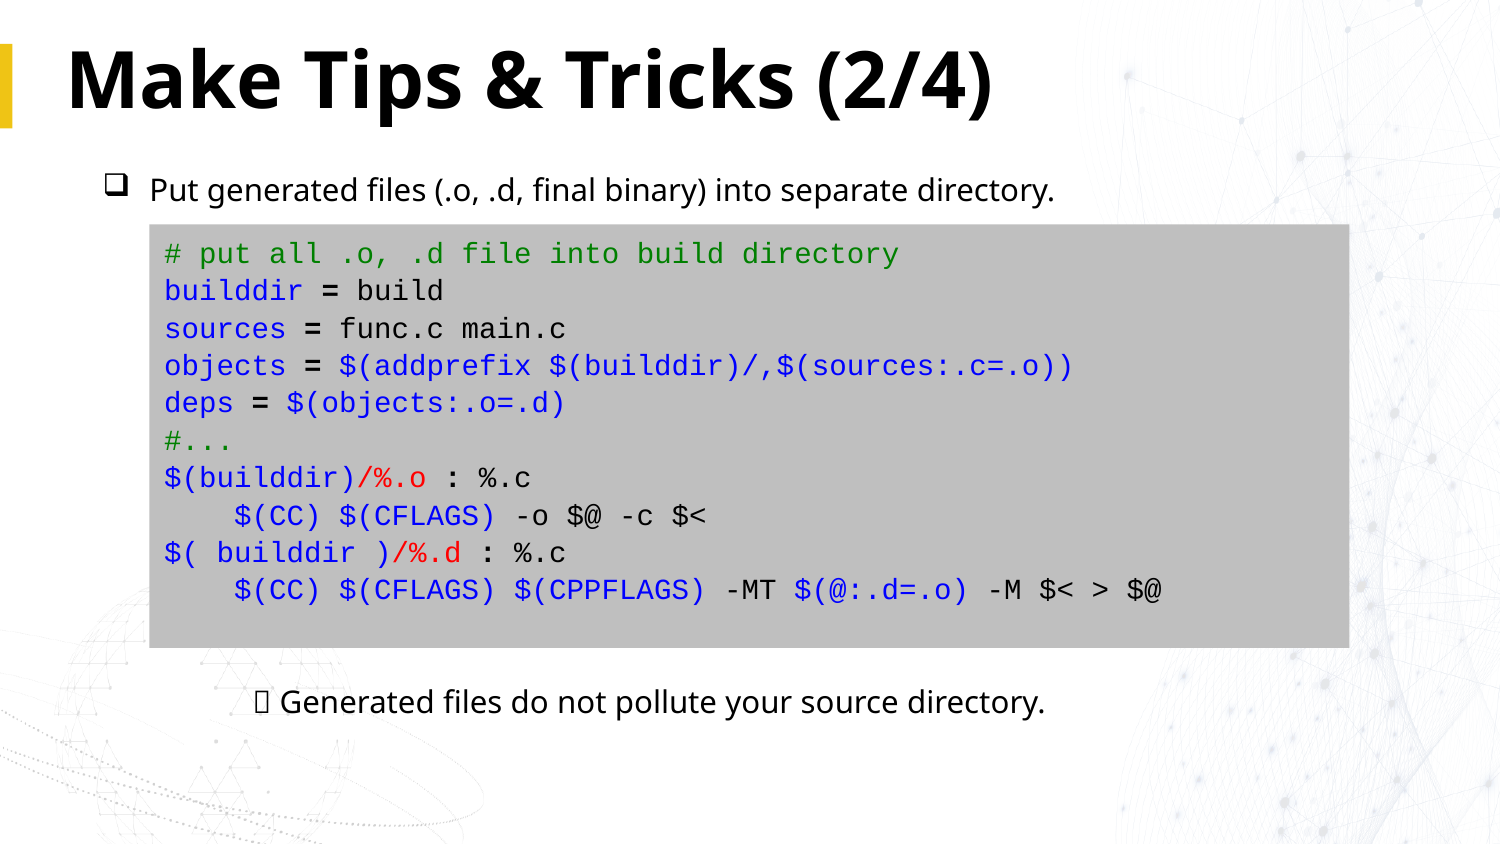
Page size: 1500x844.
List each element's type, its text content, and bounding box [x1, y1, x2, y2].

title Make Tips & Tricks (2/4) [53, 31, 1446, 135]
text_box # put all .o, .d file into build directory builddir = build sources = func.c main.c objects = $(addprefix $(builddir)/,$(sources:.c=.o)) deps = $(objects:.o=.d) #... $(builddir)/%.o : %.c $(CC) $(CFLAGS) -o $@ -c $< $( builddir )/%.d : %.c $(CC) $(CFLAGS) $(CPPFLAGS) -MT $(@:.d=.o) -M $< > $@ [149, 224, 1350, 648]
picture [0, 0, 1500, 844]
list Put generated files (.o, .d, final binary) into separate directory.  Generated files do not pollute your source directory. [53, 159, 1446, 799]
